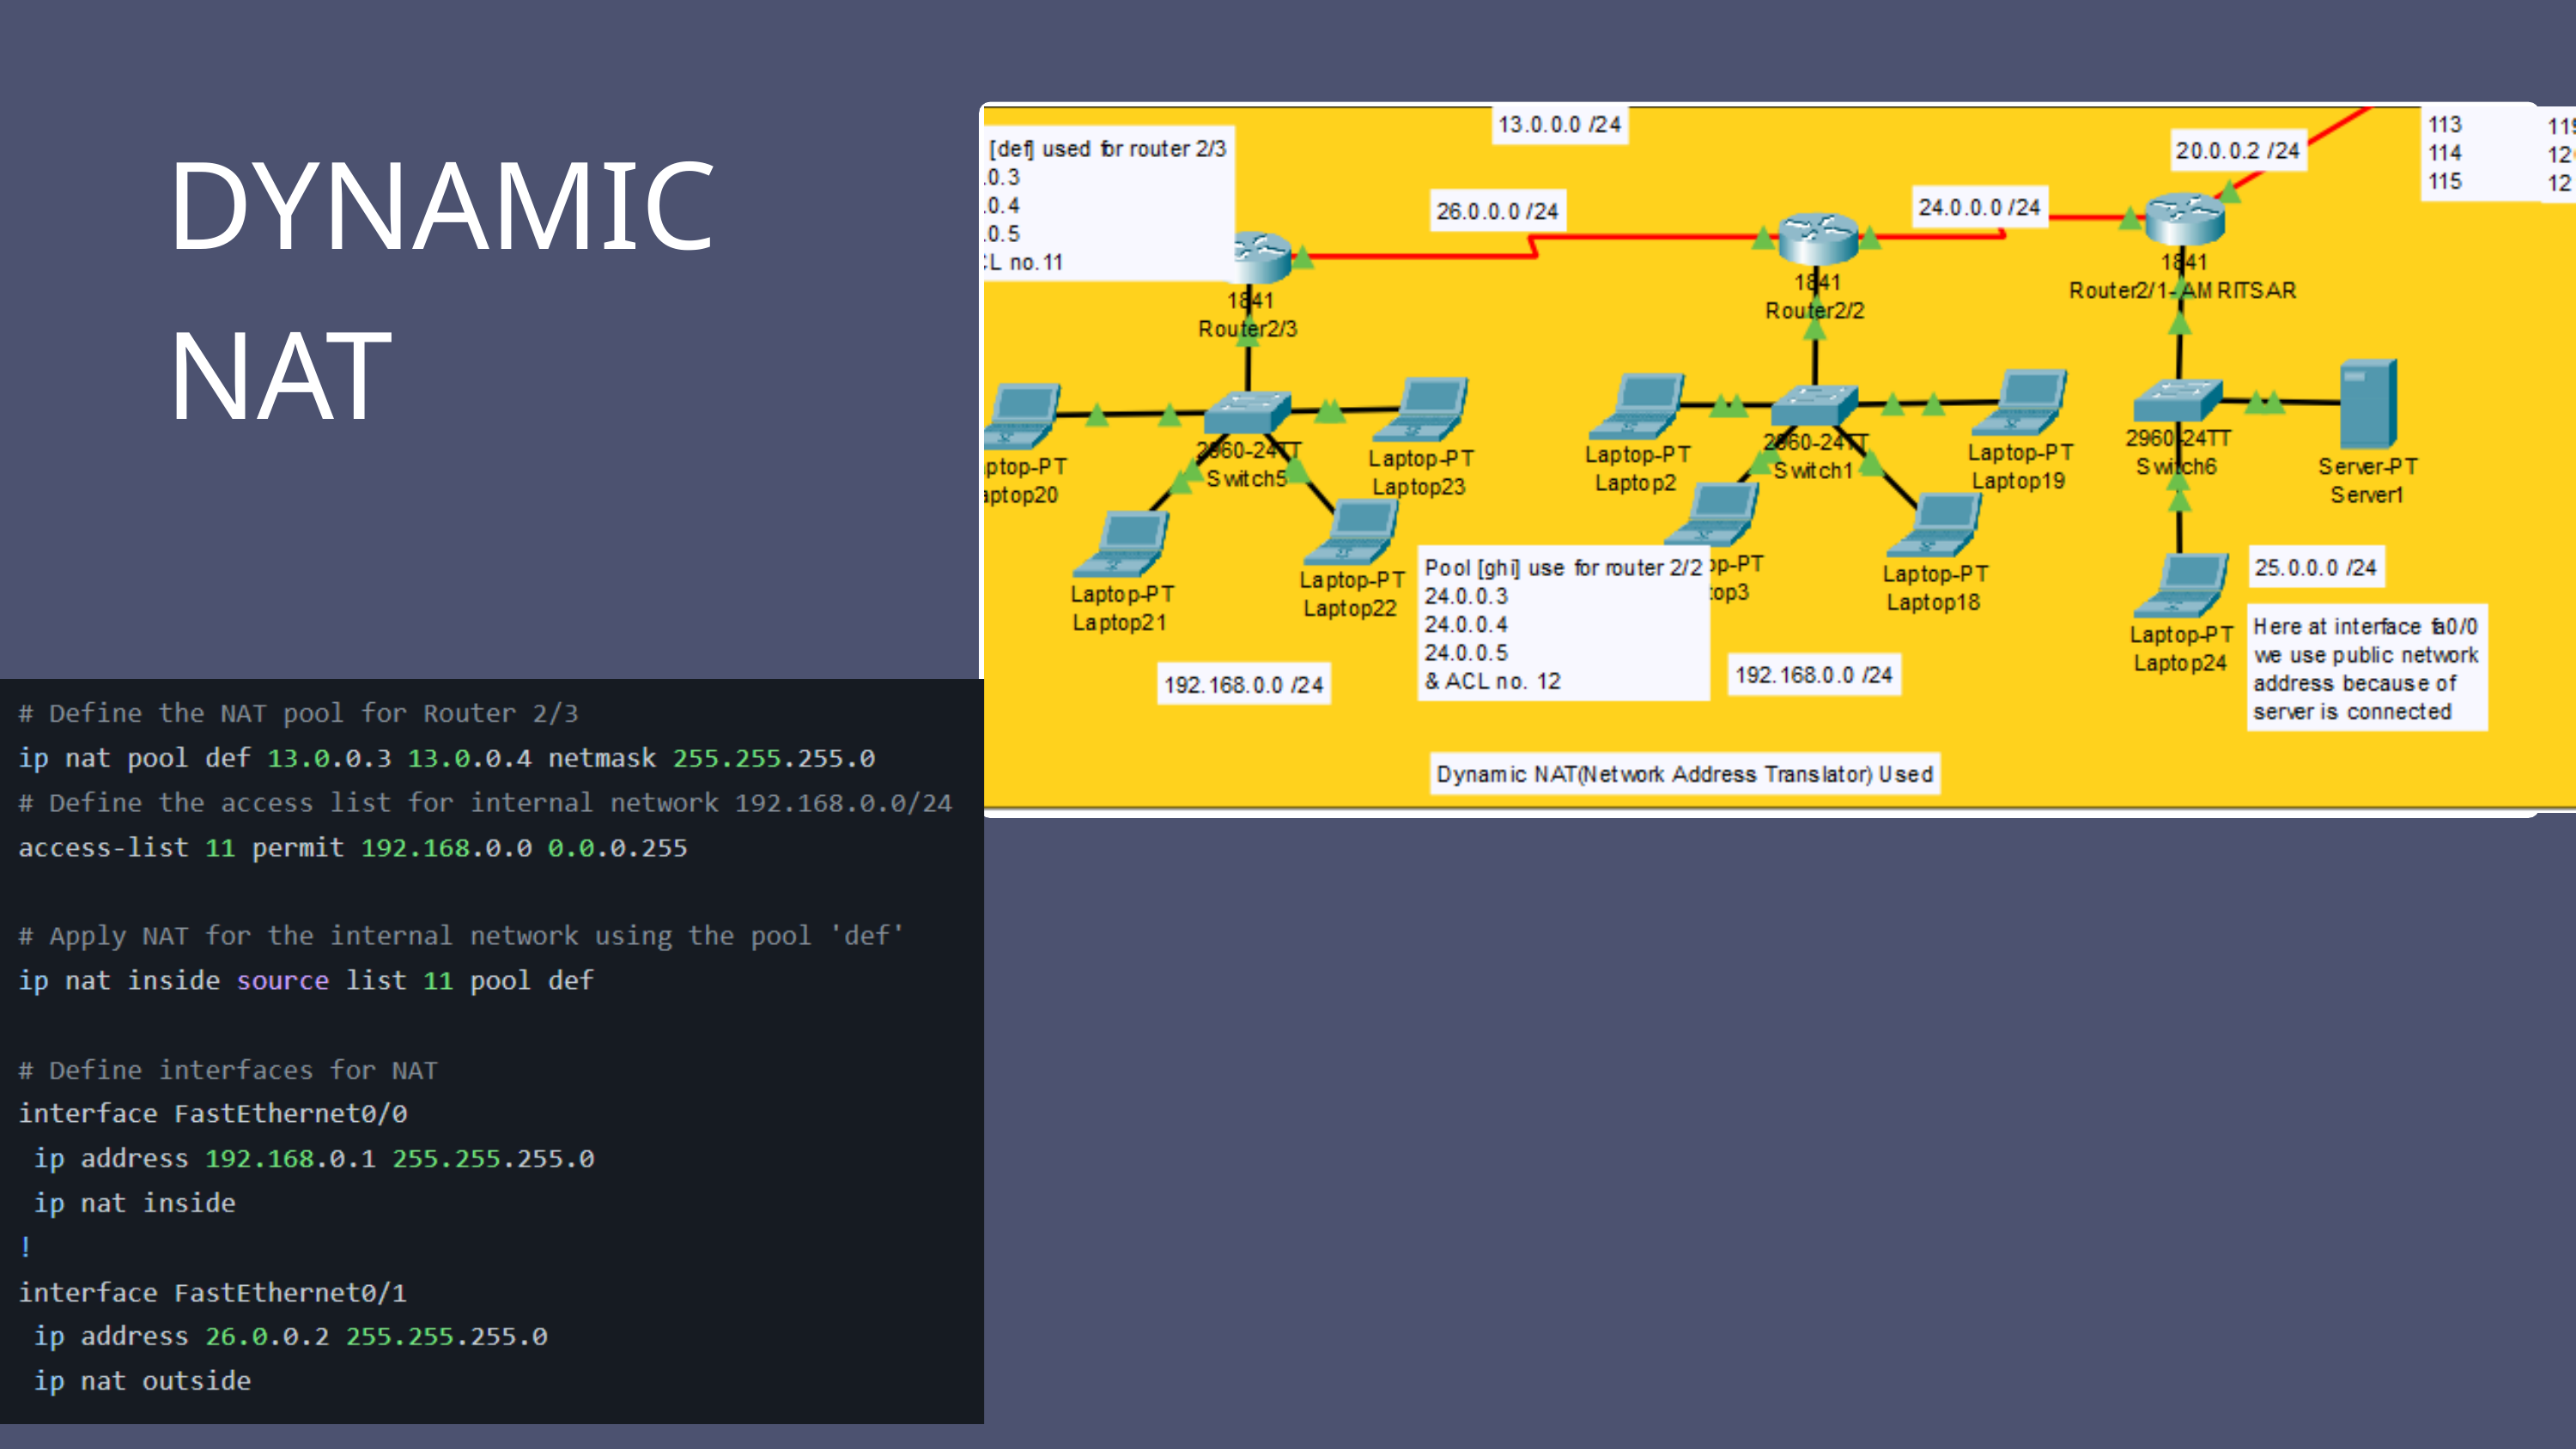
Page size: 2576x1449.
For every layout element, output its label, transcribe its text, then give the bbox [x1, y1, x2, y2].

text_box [978, 101, 2540, 819]
text_box [2546, 106, 2576, 813]
text_box DYNAMIC NAT [165, 104, 876, 444]
text_box [0, 679, 985, 1424]
